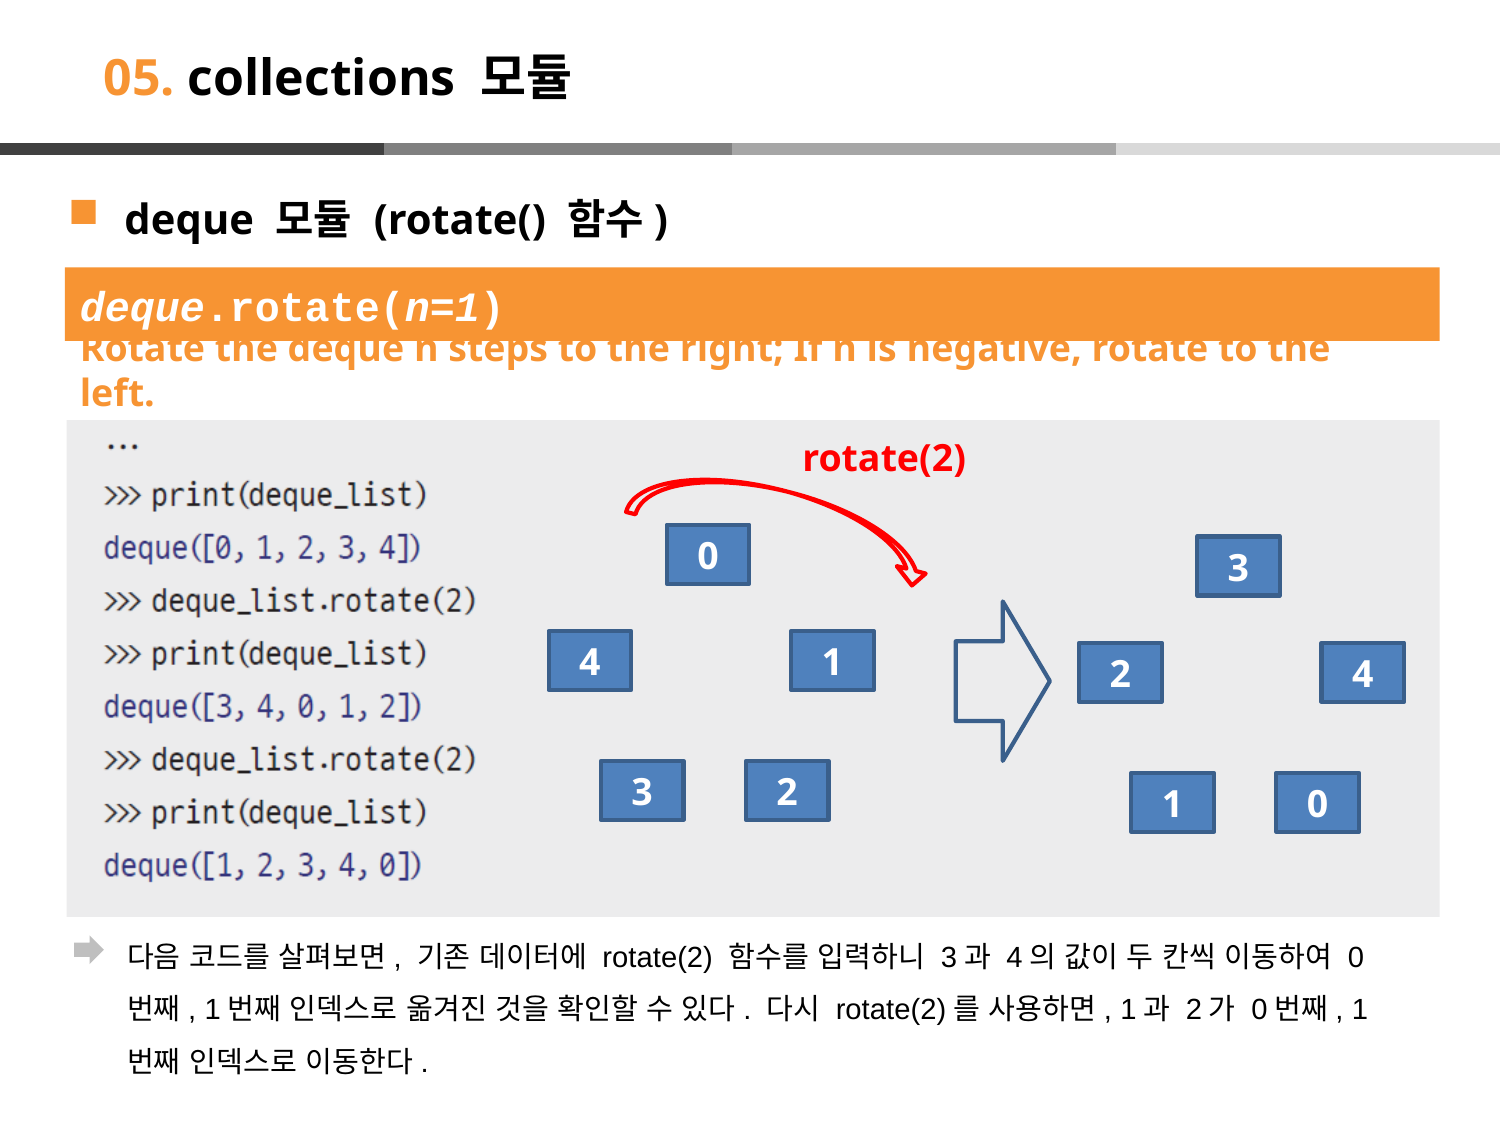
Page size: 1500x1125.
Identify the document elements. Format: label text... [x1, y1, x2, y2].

text_box deque.rotate(n=1) [64, 267, 1440, 341]
text_box Rotate the deque n steps to the right; If n is negative, rotate to the left. [64, 341, 1388, 398]
list deque 모듈 (rotate() 함수) [52, 159, 1400, 255]
title 05. collections 모듈 [88, 30, 1211, 121]
picture [66, 420, 1440, 918]
text_box [72, 933, 106, 967]
text_box 다음 코드를 살펴보면, 기존 데이터에 rotate(2) 함수를 입력하니 3과 4의 값이 두 칸씩 이동하여 0번째, 1번째 인덱스로 옮겨진 것을 확인할 수 있다. 다시 rotate(2)를 사용하면, 1과 2가 0번째, 1번째 인덱스로 이동한다. [112, 924, 1440, 1083]
